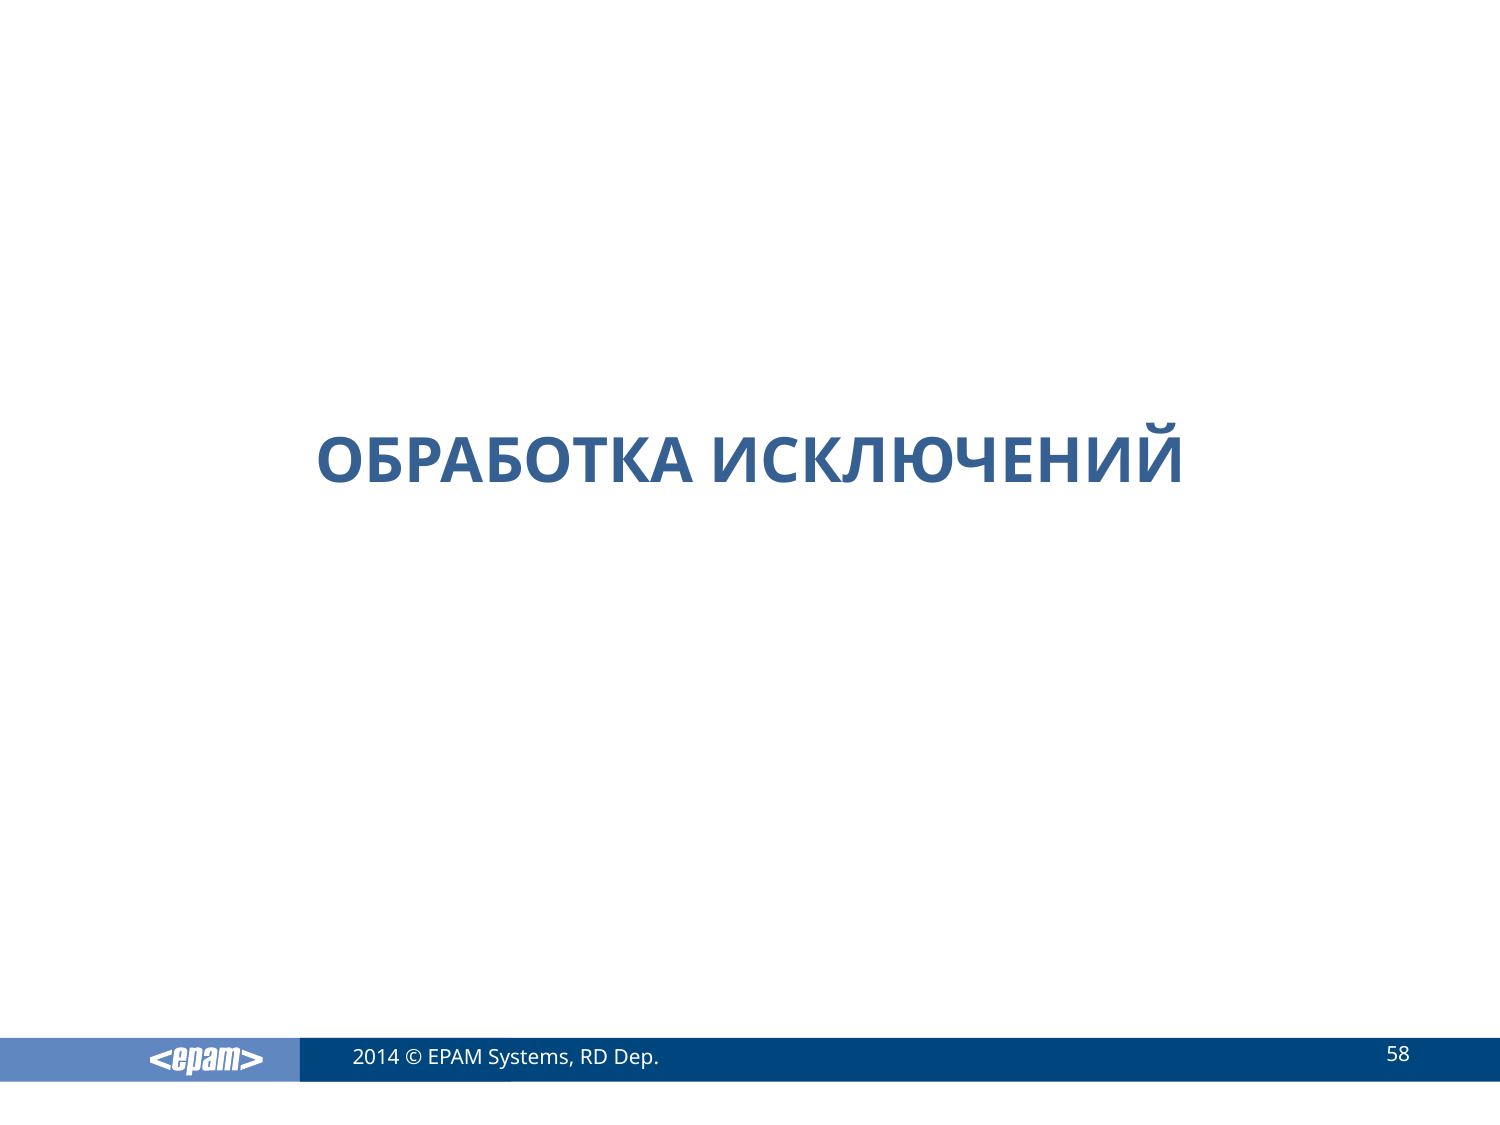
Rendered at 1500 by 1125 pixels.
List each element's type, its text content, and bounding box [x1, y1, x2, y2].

footer 2014 © EPAM Systems, RD Dep. [337, 1028, 738, 1088]
slide_number 58 [1262, 1025, 1425, 1085]
title Обработка исключений [300, 412, 1350, 649]
